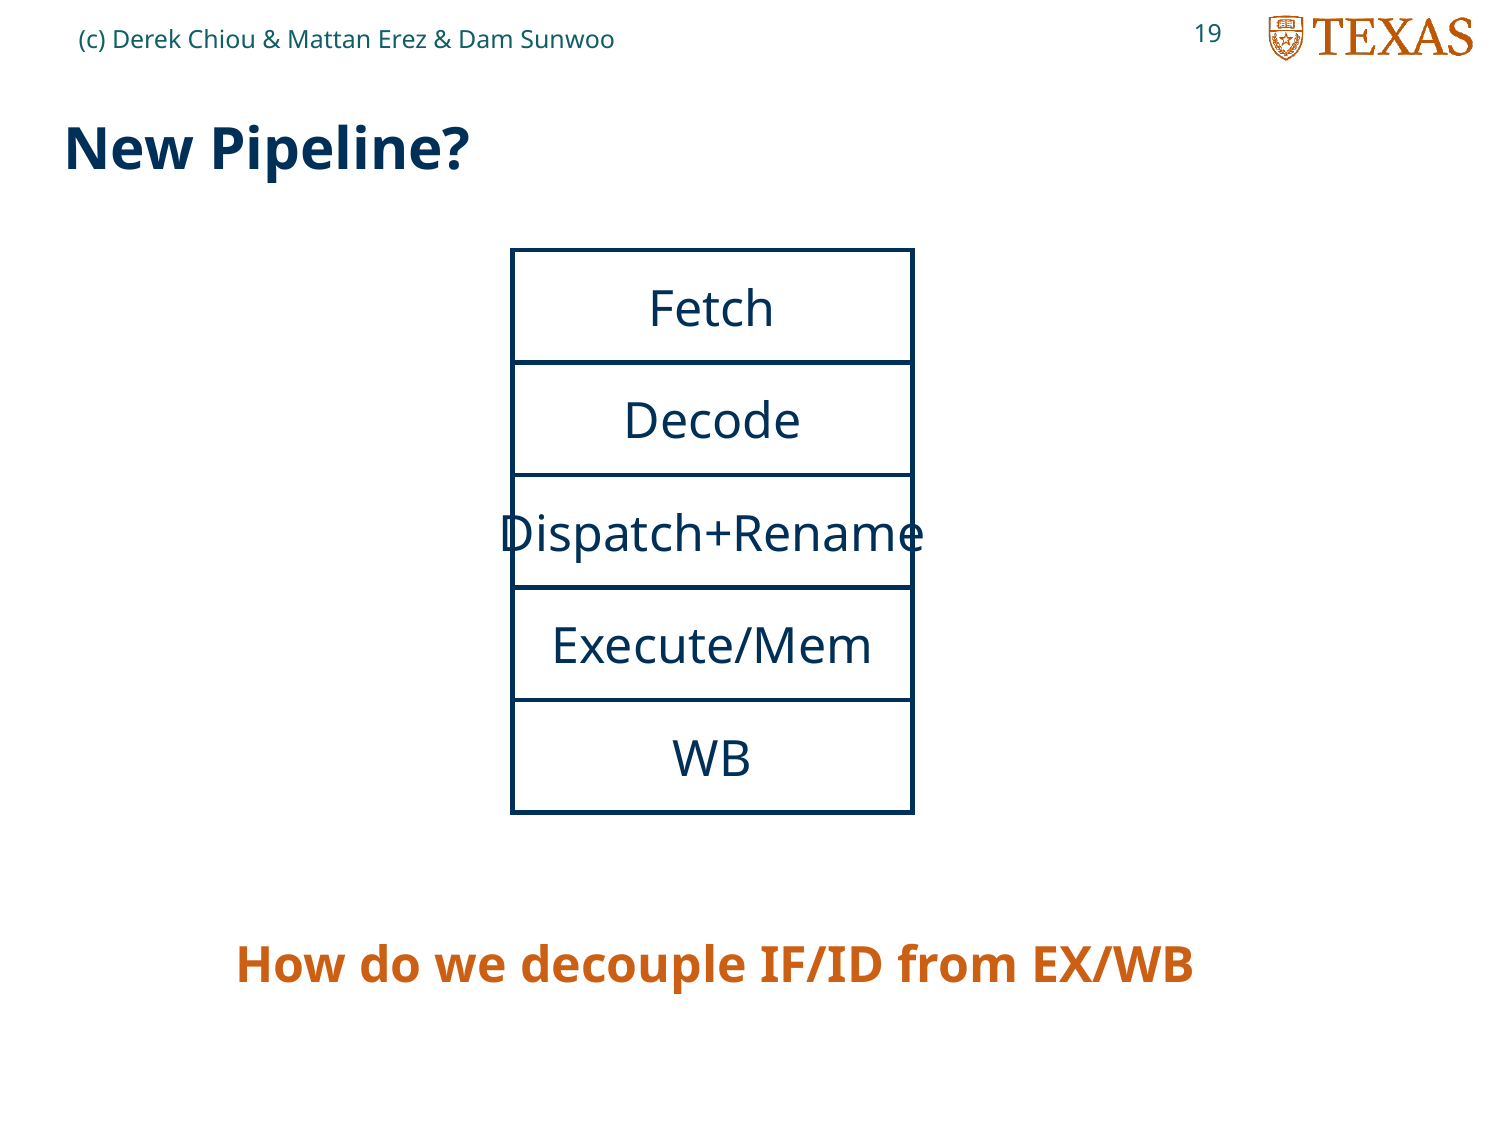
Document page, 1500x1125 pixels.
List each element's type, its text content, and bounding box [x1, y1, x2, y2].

text_box WB [512, 699, 913, 813]
text_box How do we decouple IF/ID from EX/WB [220, 924, 1211, 1000]
text_box Fetch [512, 249, 913, 362]
text_box Decode [512, 362, 913, 474]
slide_number 19 [1100, 0, 1238, 73]
text_box Execute/Mem [512, 587, 913, 699]
title New Pipeline? [63, 75, 1475, 223]
footer (c) Derek Chiou & Mattan Erez & Dam Sunwoo [63, 3, 914, 73]
text_box Dispatch+Rename [512, 474, 913, 587]
picture [1268, 12, 1474, 63]
